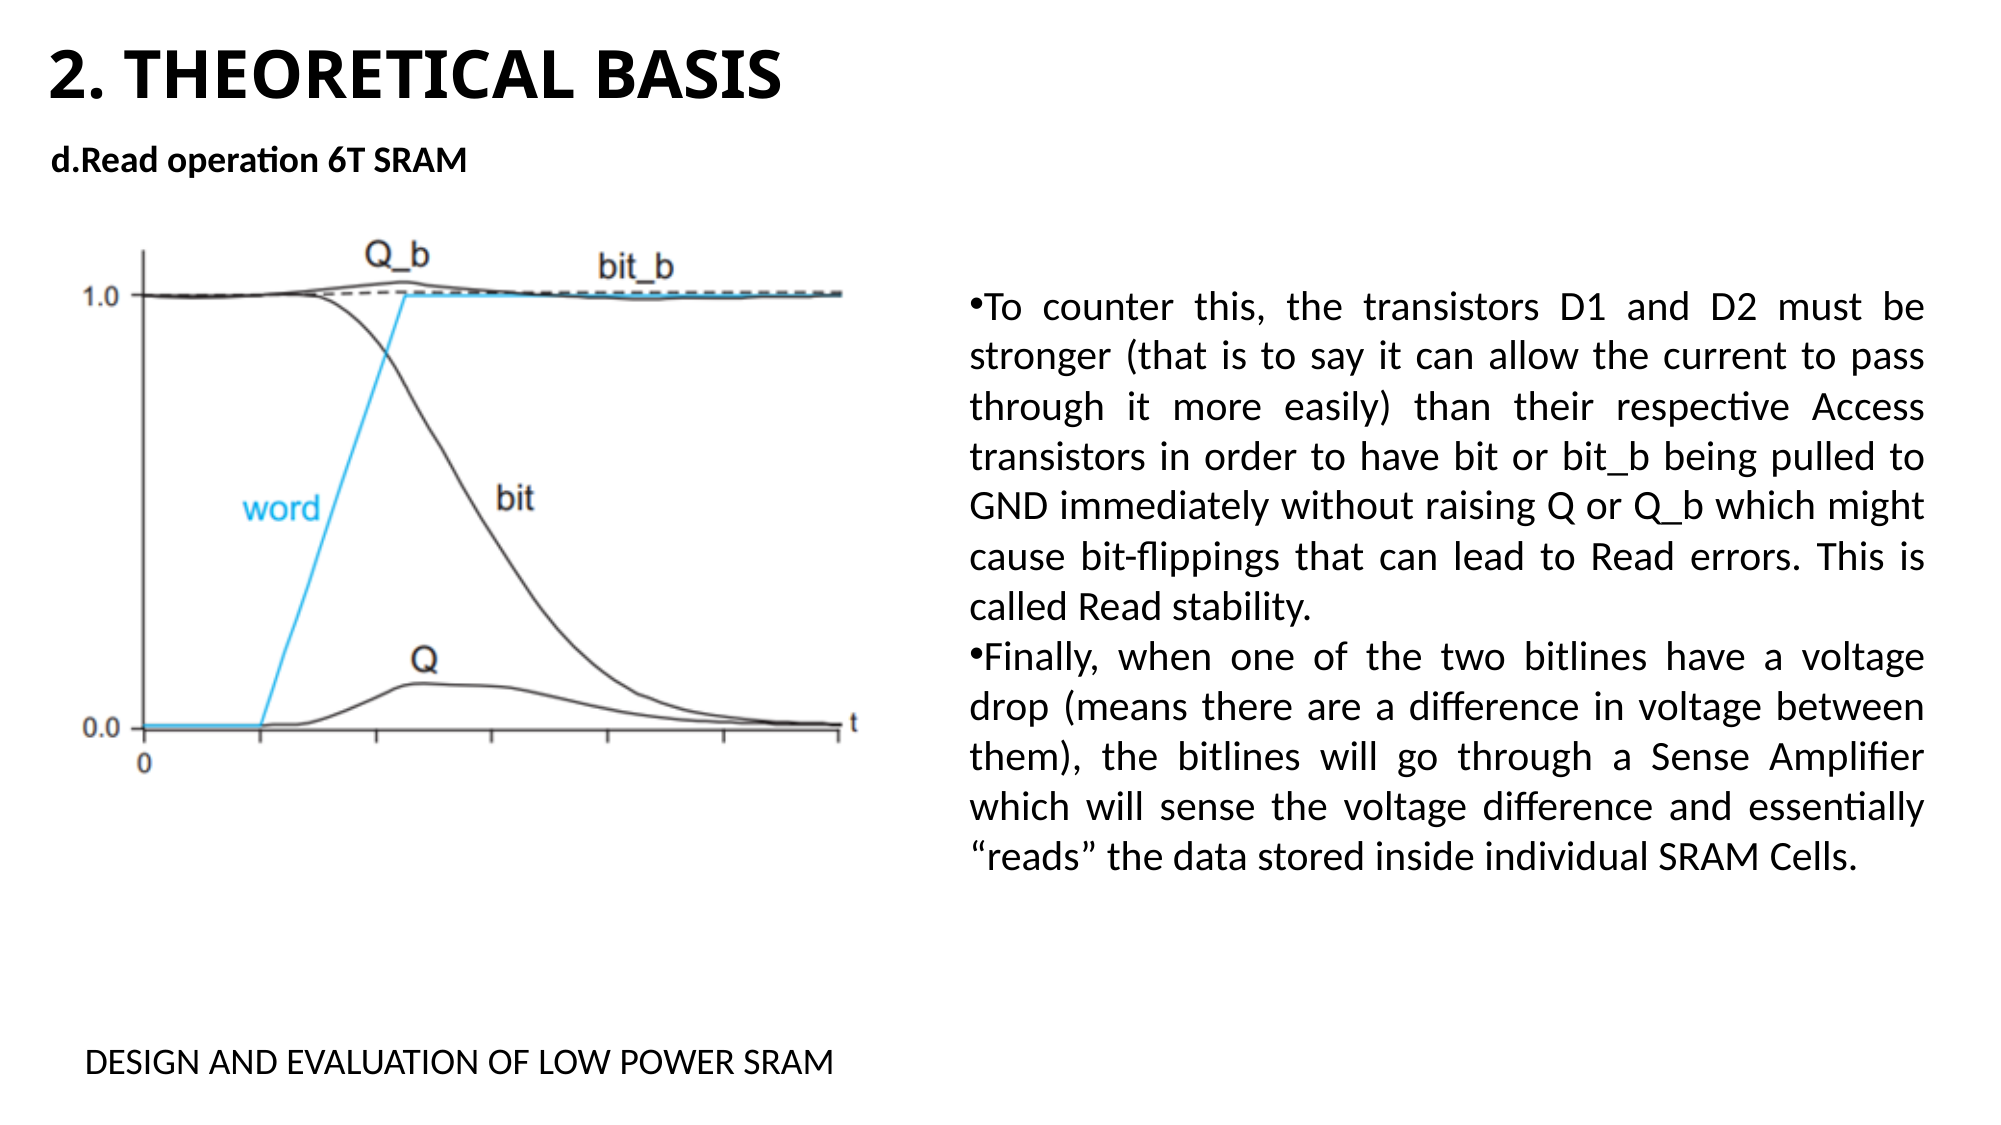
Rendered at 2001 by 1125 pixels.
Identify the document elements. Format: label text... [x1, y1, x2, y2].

picture [0, 221, 924, 790]
title 2. THEORETICAL BASIS [34, 26, 897, 128]
text_box To counter this, the transistors D1 and D2 must be stronger (that is to say it can allow the current to pass through it more easily) than their respective Access transistors in order to have bit or bit_b being pulled to GND immediately without raising Q or Q_b which might cause bit-flippings that can lead to Read errors. This is called Read stability. Finally, when one of the two bitlines have a voltage drop (means there are a difference in voltage between them), the bitlines will go through a Sense Amplifier which will sense the voltage difference and essentially “reads” the data stored inside individual SRAM Cells. [954, 270, 1941, 937]
text_box d.Read operation 6T SRAM [35, 127, 484, 221]
text_box DESIGN AND EVALUATION OF LOW POWER SRAM [69, 1030, 851, 1090]
